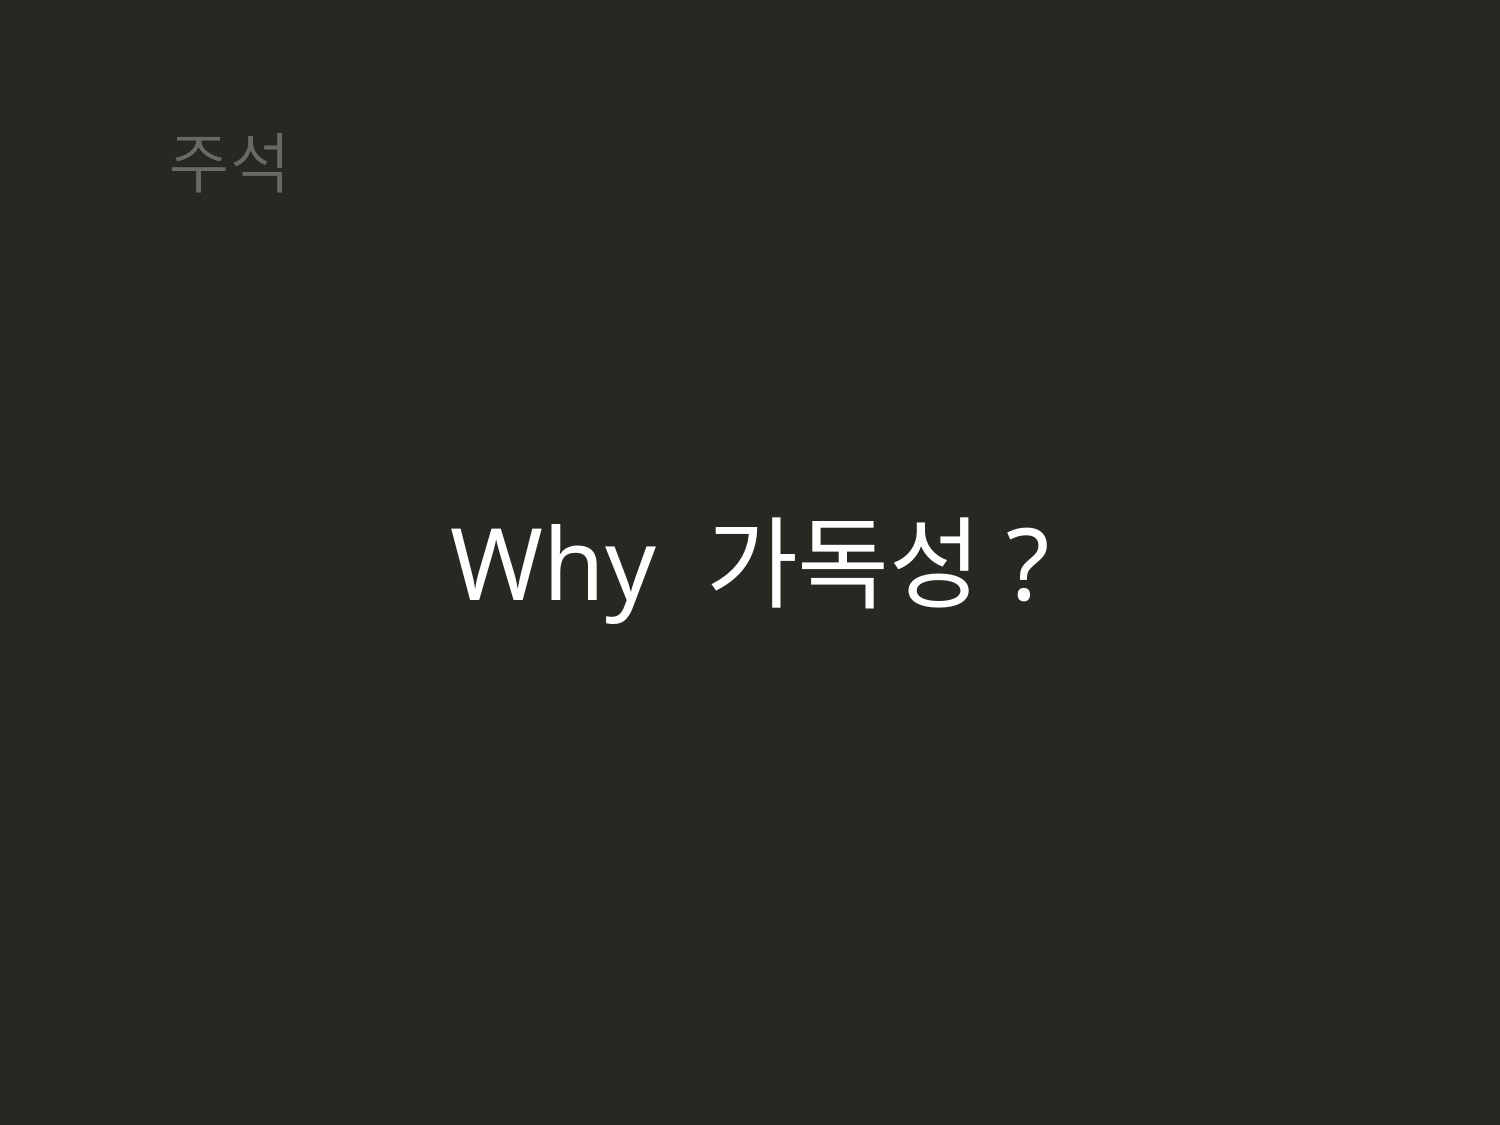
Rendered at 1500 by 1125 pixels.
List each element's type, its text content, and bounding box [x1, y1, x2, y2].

text_box 주석 [153, 113, 1332, 209]
text_box Why 가독성? [0, 373, 1500, 628]
